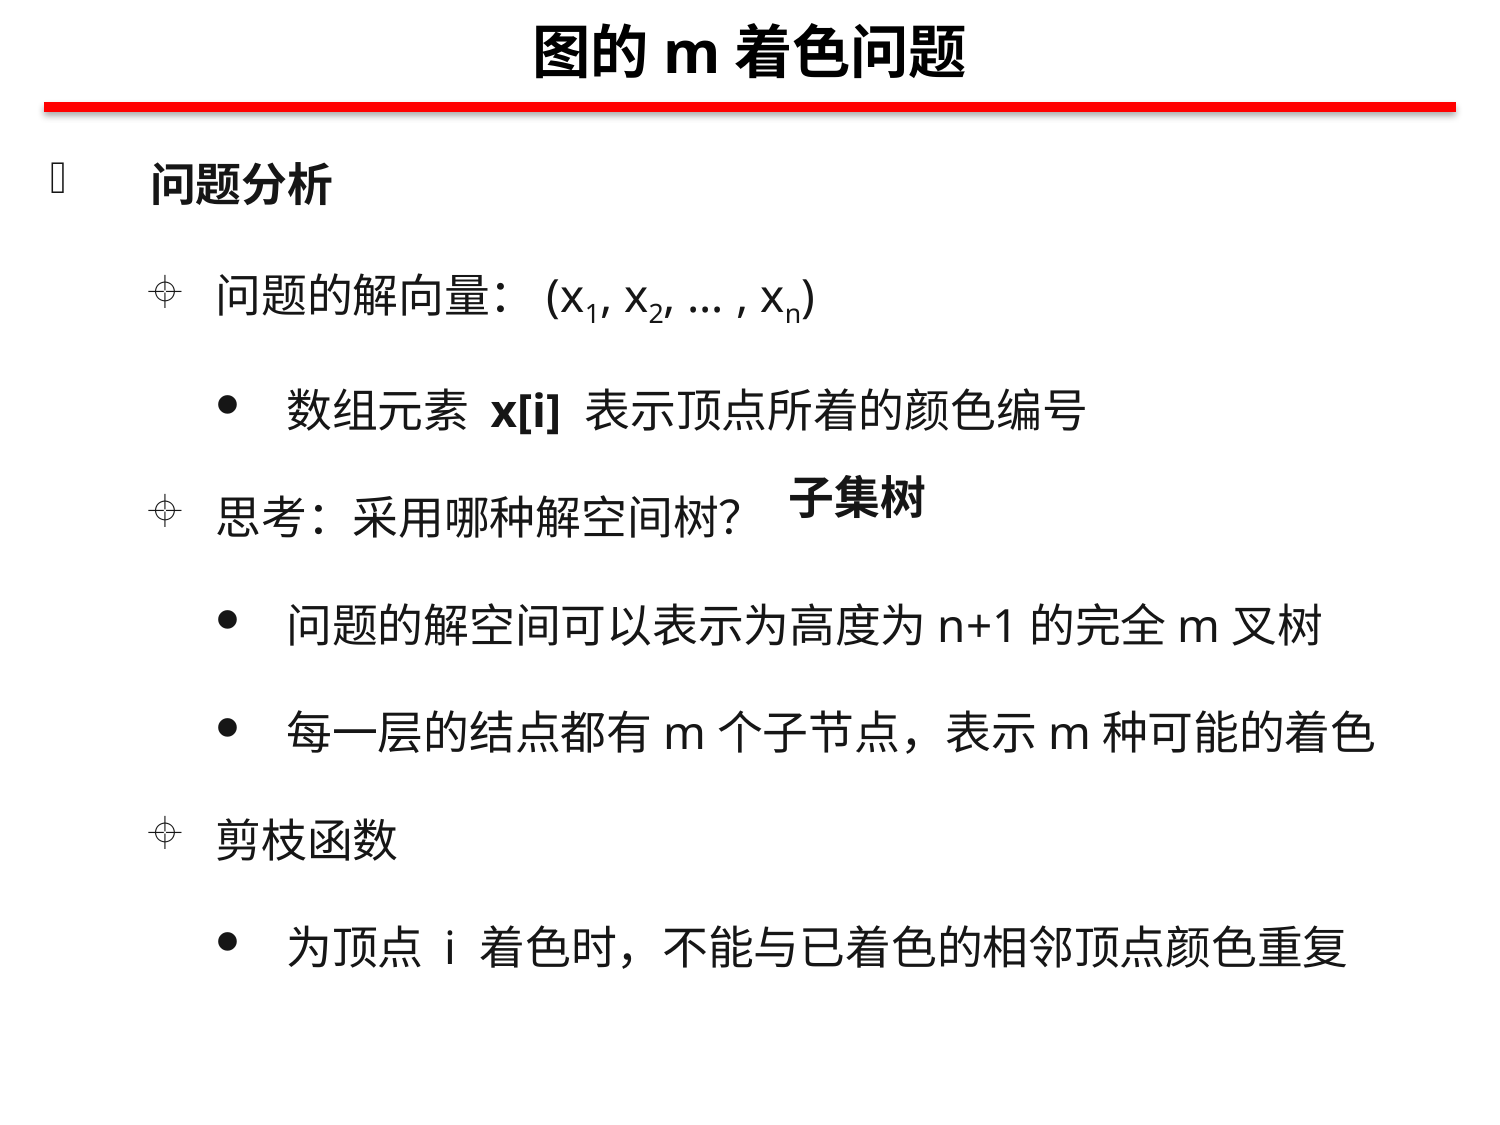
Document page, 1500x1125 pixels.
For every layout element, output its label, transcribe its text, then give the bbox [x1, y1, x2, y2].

title 图的m着色问题 [0, 7, 1500, 100]
text_box 子集树 [754, 461, 961, 532]
list 问题分析 问题的解向量：(x1, x2, … , xn) 数组元素 x[i] 表示顶点所着的颜色编号 思考：采用哪种解空间树？ 问题的解空间可以表示为高度为n+1的完全m叉树 每一层的结点都有m个子节点，表示m种可能的着色 剪枝函数 为顶点 i 着色时，不能与已着色的相邻顶点颜色重复 [35, 120, 1459, 1125]
